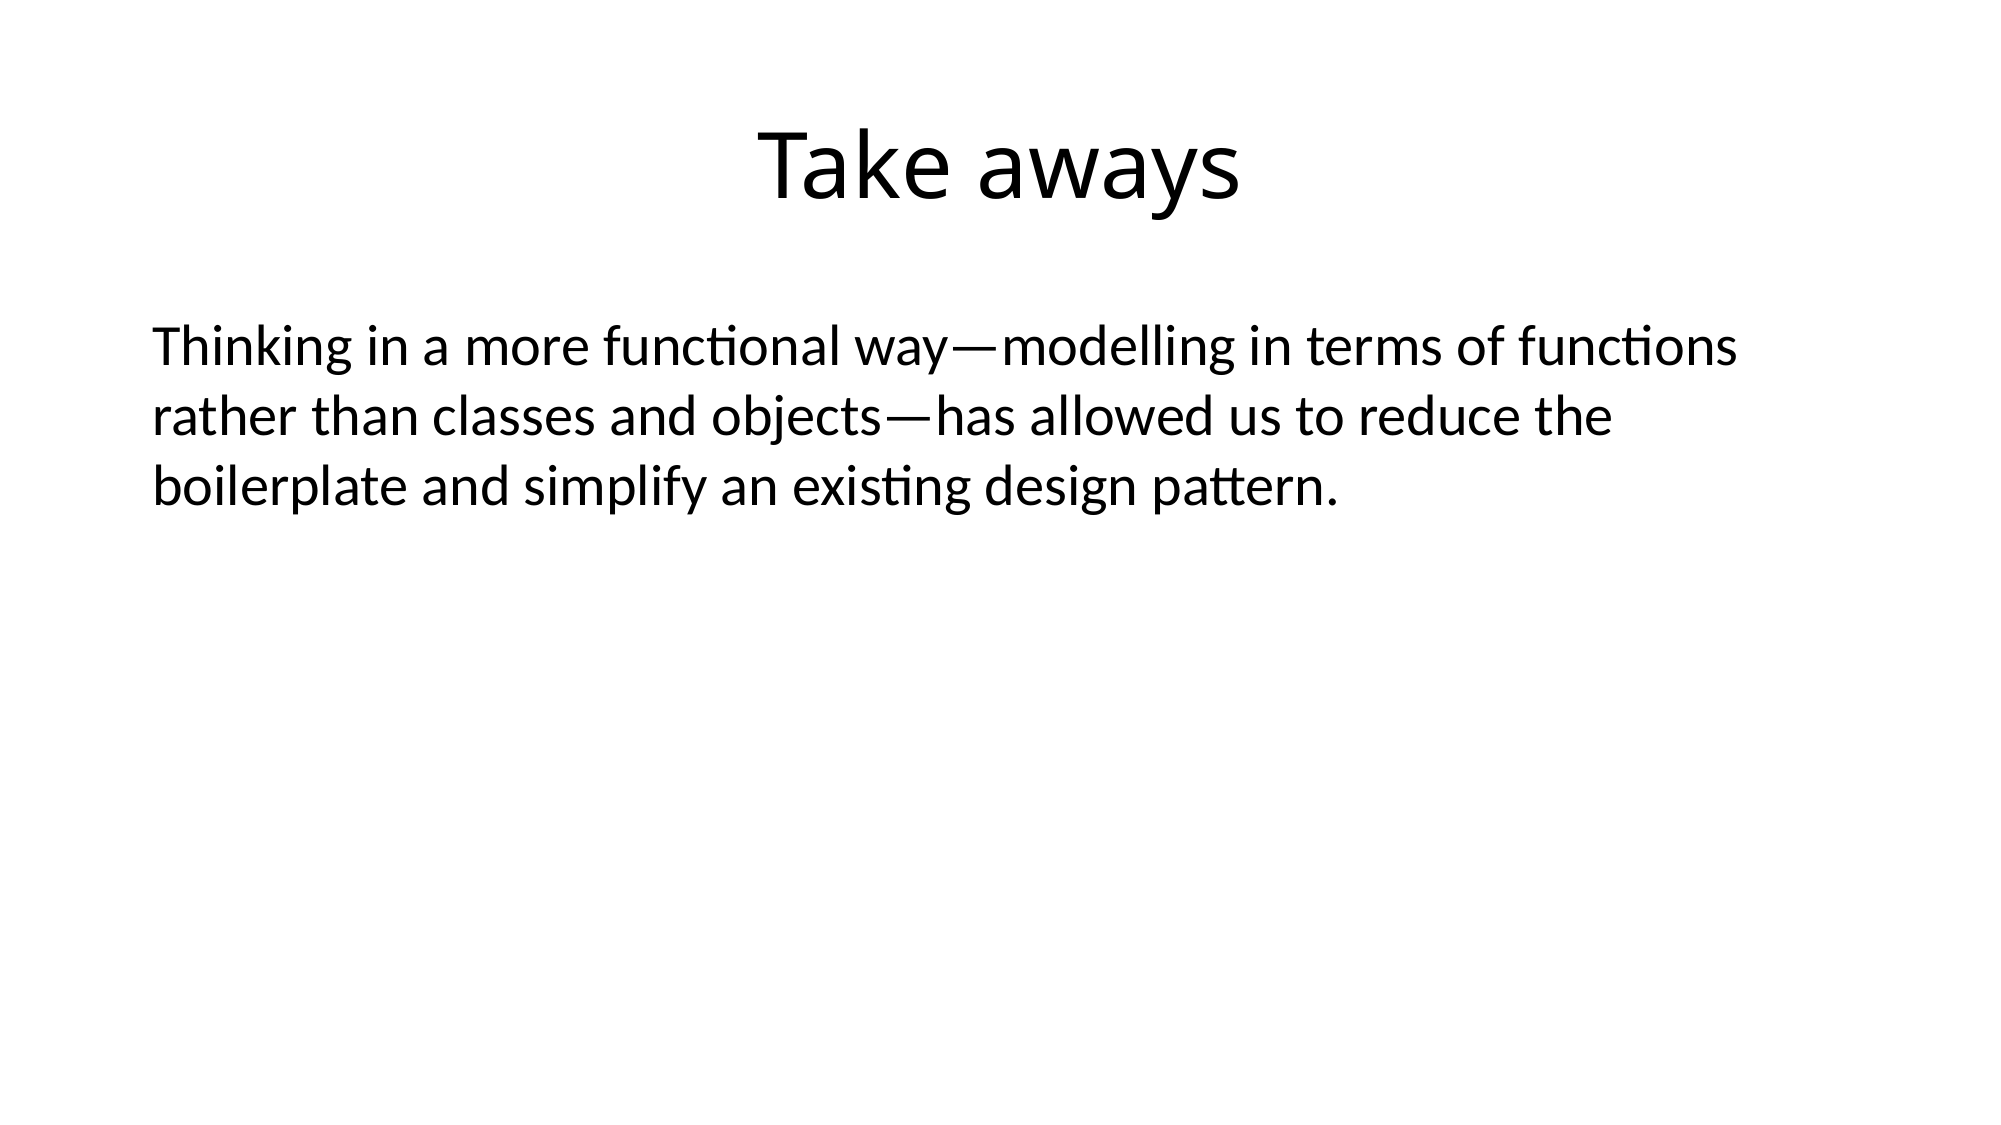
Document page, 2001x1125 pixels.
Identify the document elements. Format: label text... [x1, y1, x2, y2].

list Thinking in a more functional way—modelling in terms of functions rather than classes and objects—has allowed us to reduce the boilerplate and simplify an existing design pattern. [137, 299, 1863, 1014]
title Take aways [137, 59, 1863, 278]
